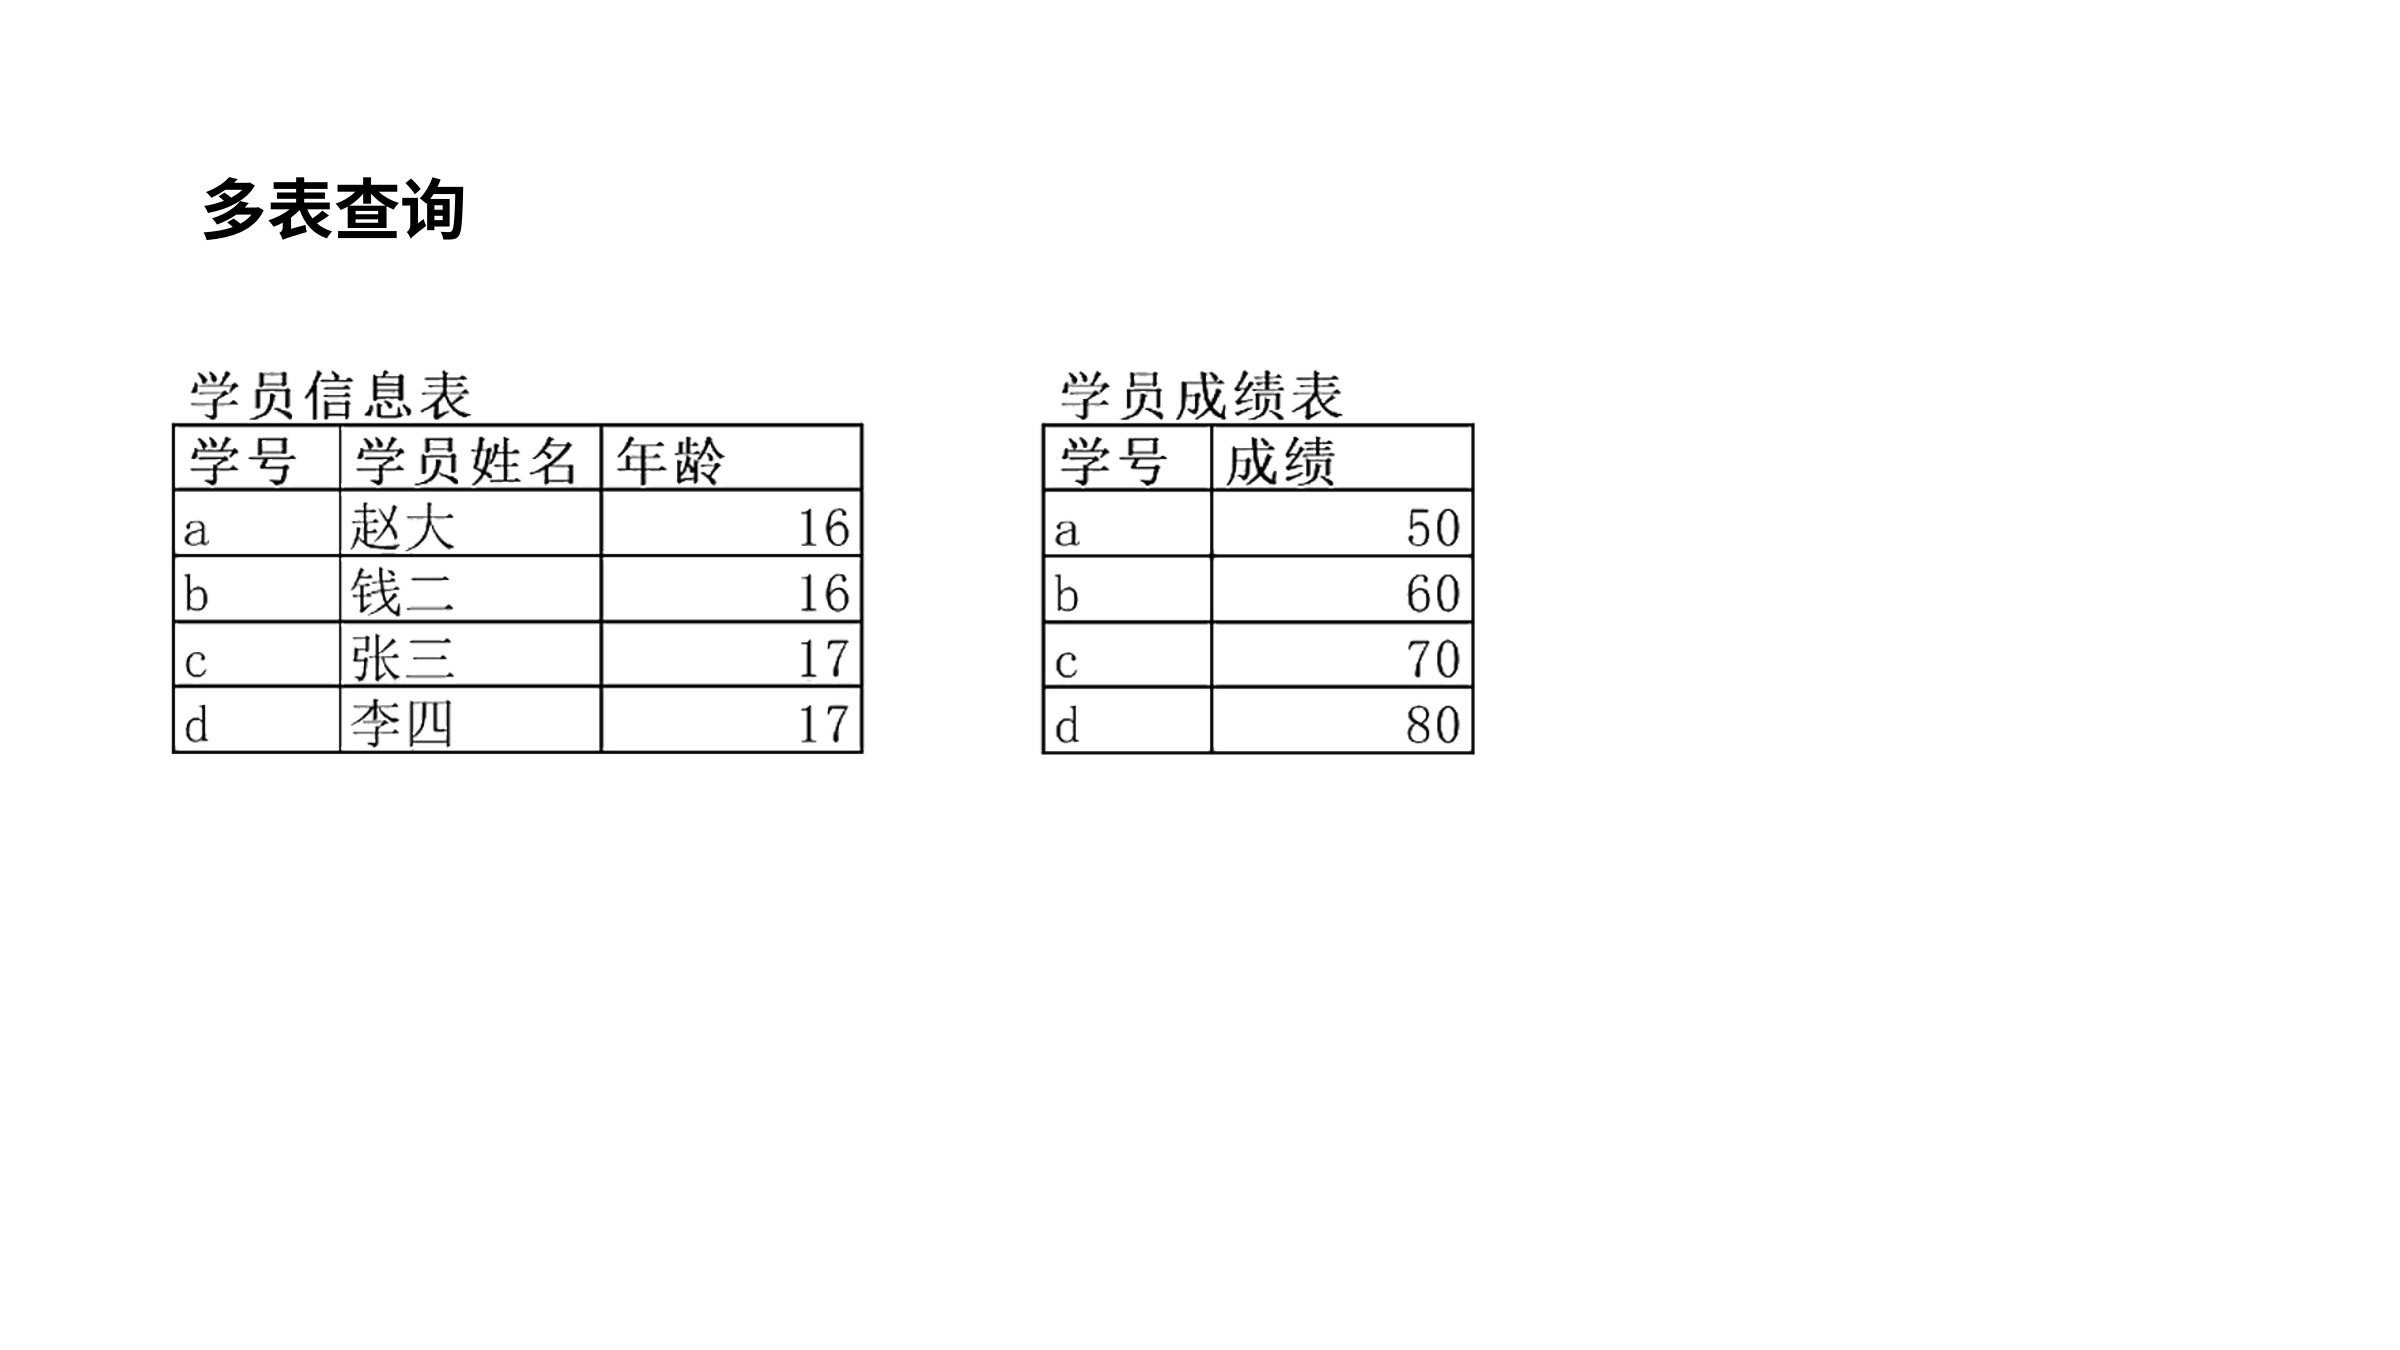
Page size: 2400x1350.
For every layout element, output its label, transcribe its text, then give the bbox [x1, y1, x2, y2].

picture [1017, 361, 1500, 784]
text_box 多表查询 [186, 160, 1257, 256]
picture [149, 361, 887, 787]
